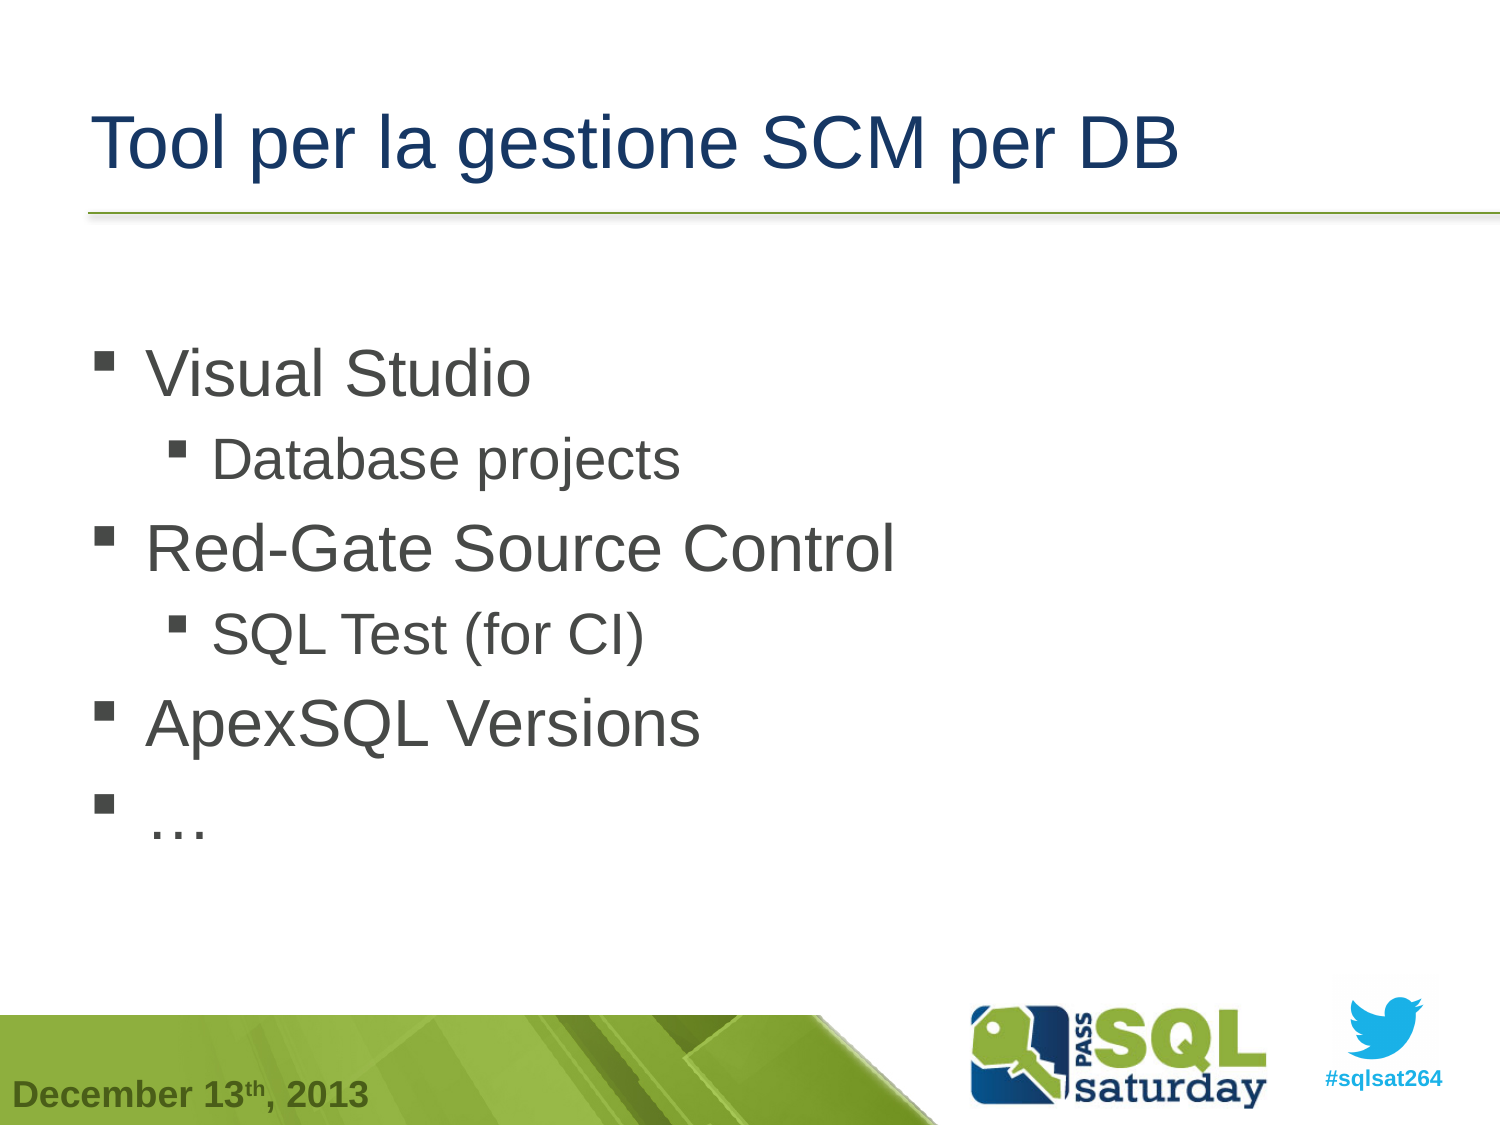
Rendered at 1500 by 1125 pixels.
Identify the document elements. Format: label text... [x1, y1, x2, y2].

picture [0, 1004, 1282, 1125]
title Tool per la gestione SCM per DB [75, 45, 1425, 233]
picture [1332, 974, 1439, 1082]
list Visual Studio Database projects Red-Gate Source Control SQL Test (for CI) ApexSQL Versions … [74, 233, 1427, 1004]
